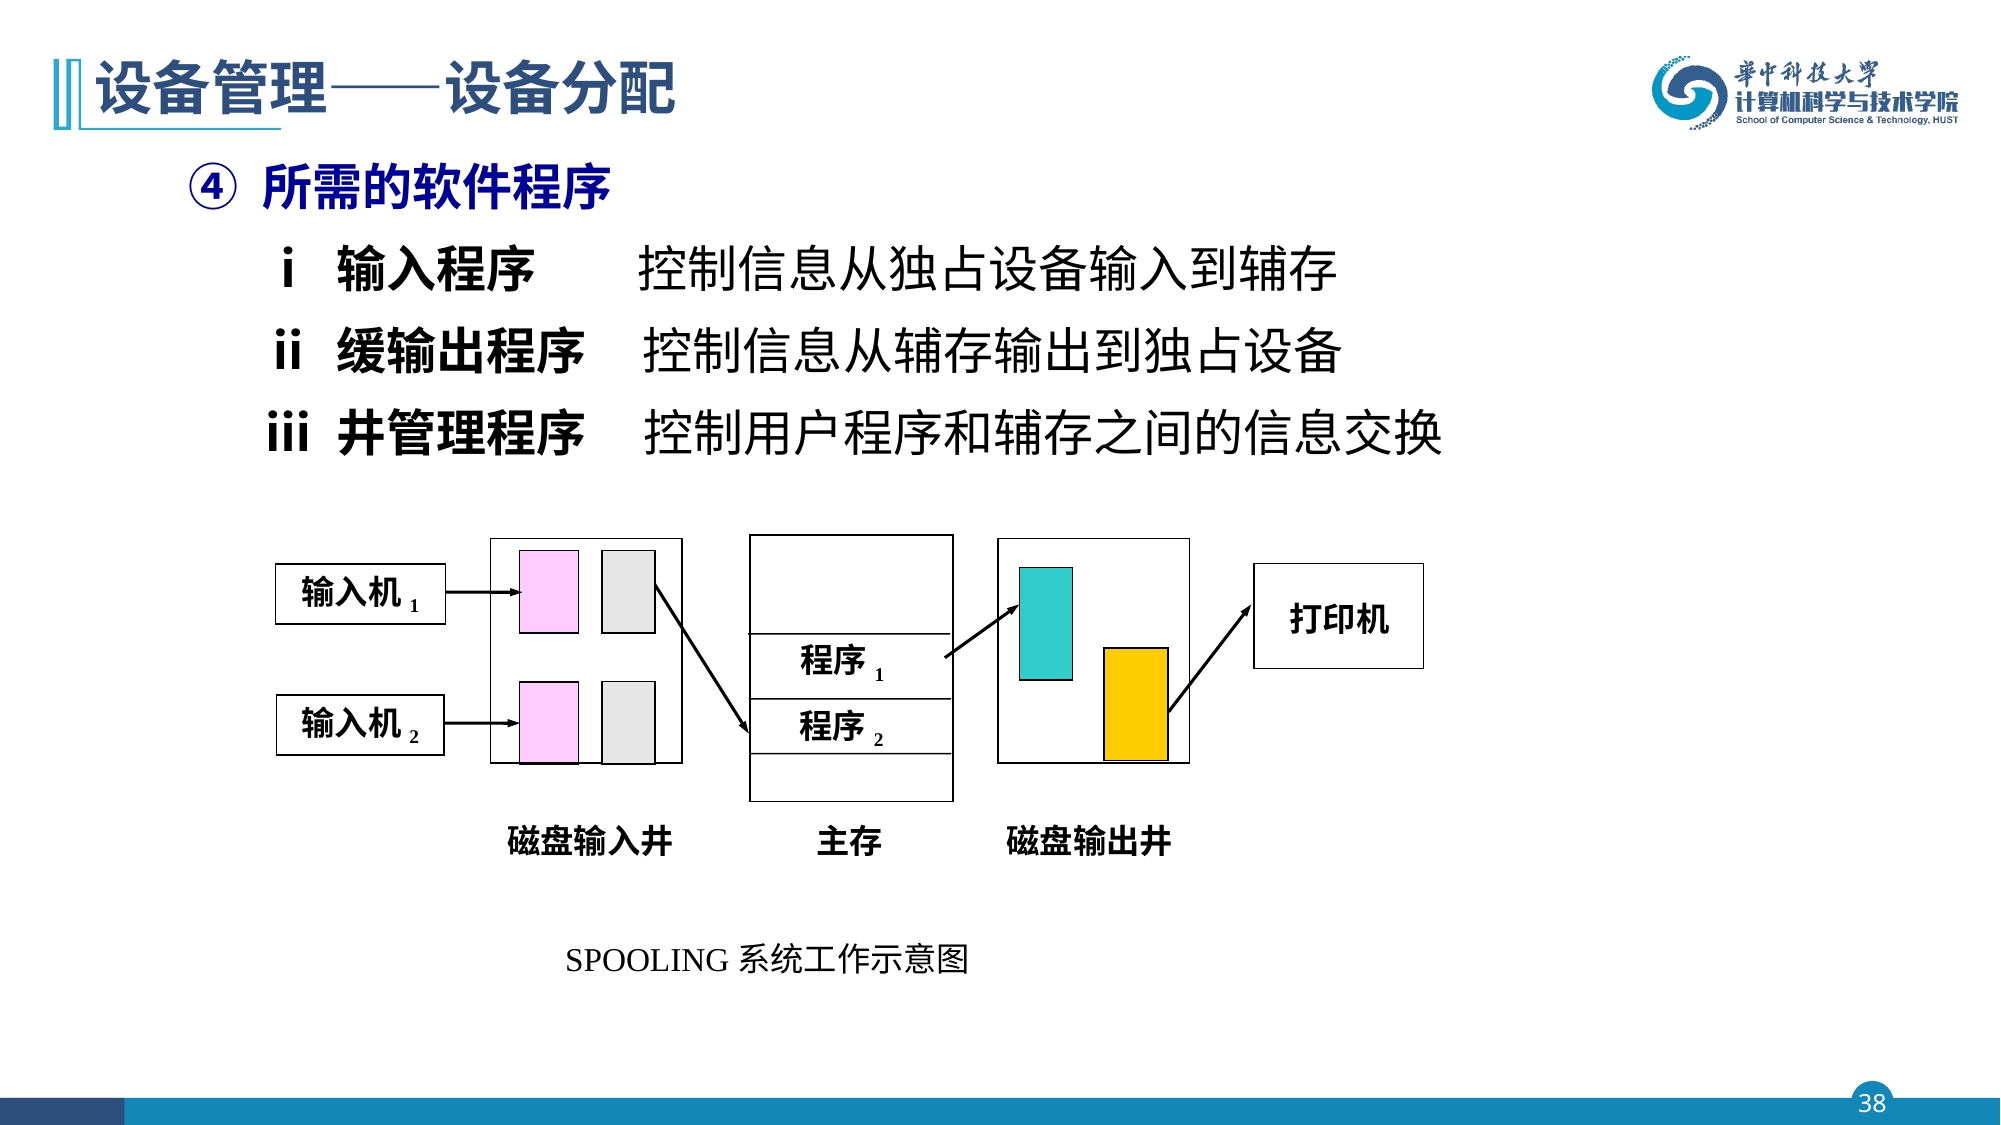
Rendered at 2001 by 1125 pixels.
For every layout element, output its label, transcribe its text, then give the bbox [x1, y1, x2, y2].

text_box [275, 535, 1435, 869]
picture [1653, 56, 1958, 130]
text_box ④ 所需的软件程序 ⅰ 输入程序 控制信息从独占设备输入到辅存 ⅱ 缓输出程序 控制信息从辅存输出到独占设备 ⅲ 井管理程序 控制用户程序和辅存之间的信息交换 [80, 136, 1559, 469]
title 设备管理——设备分配 [80, 51, 1653, 137]
text_box SPOOLING系统工作示意图 [550, 930, 1043, 985]
picture [1653, 56, 1678, 79]
